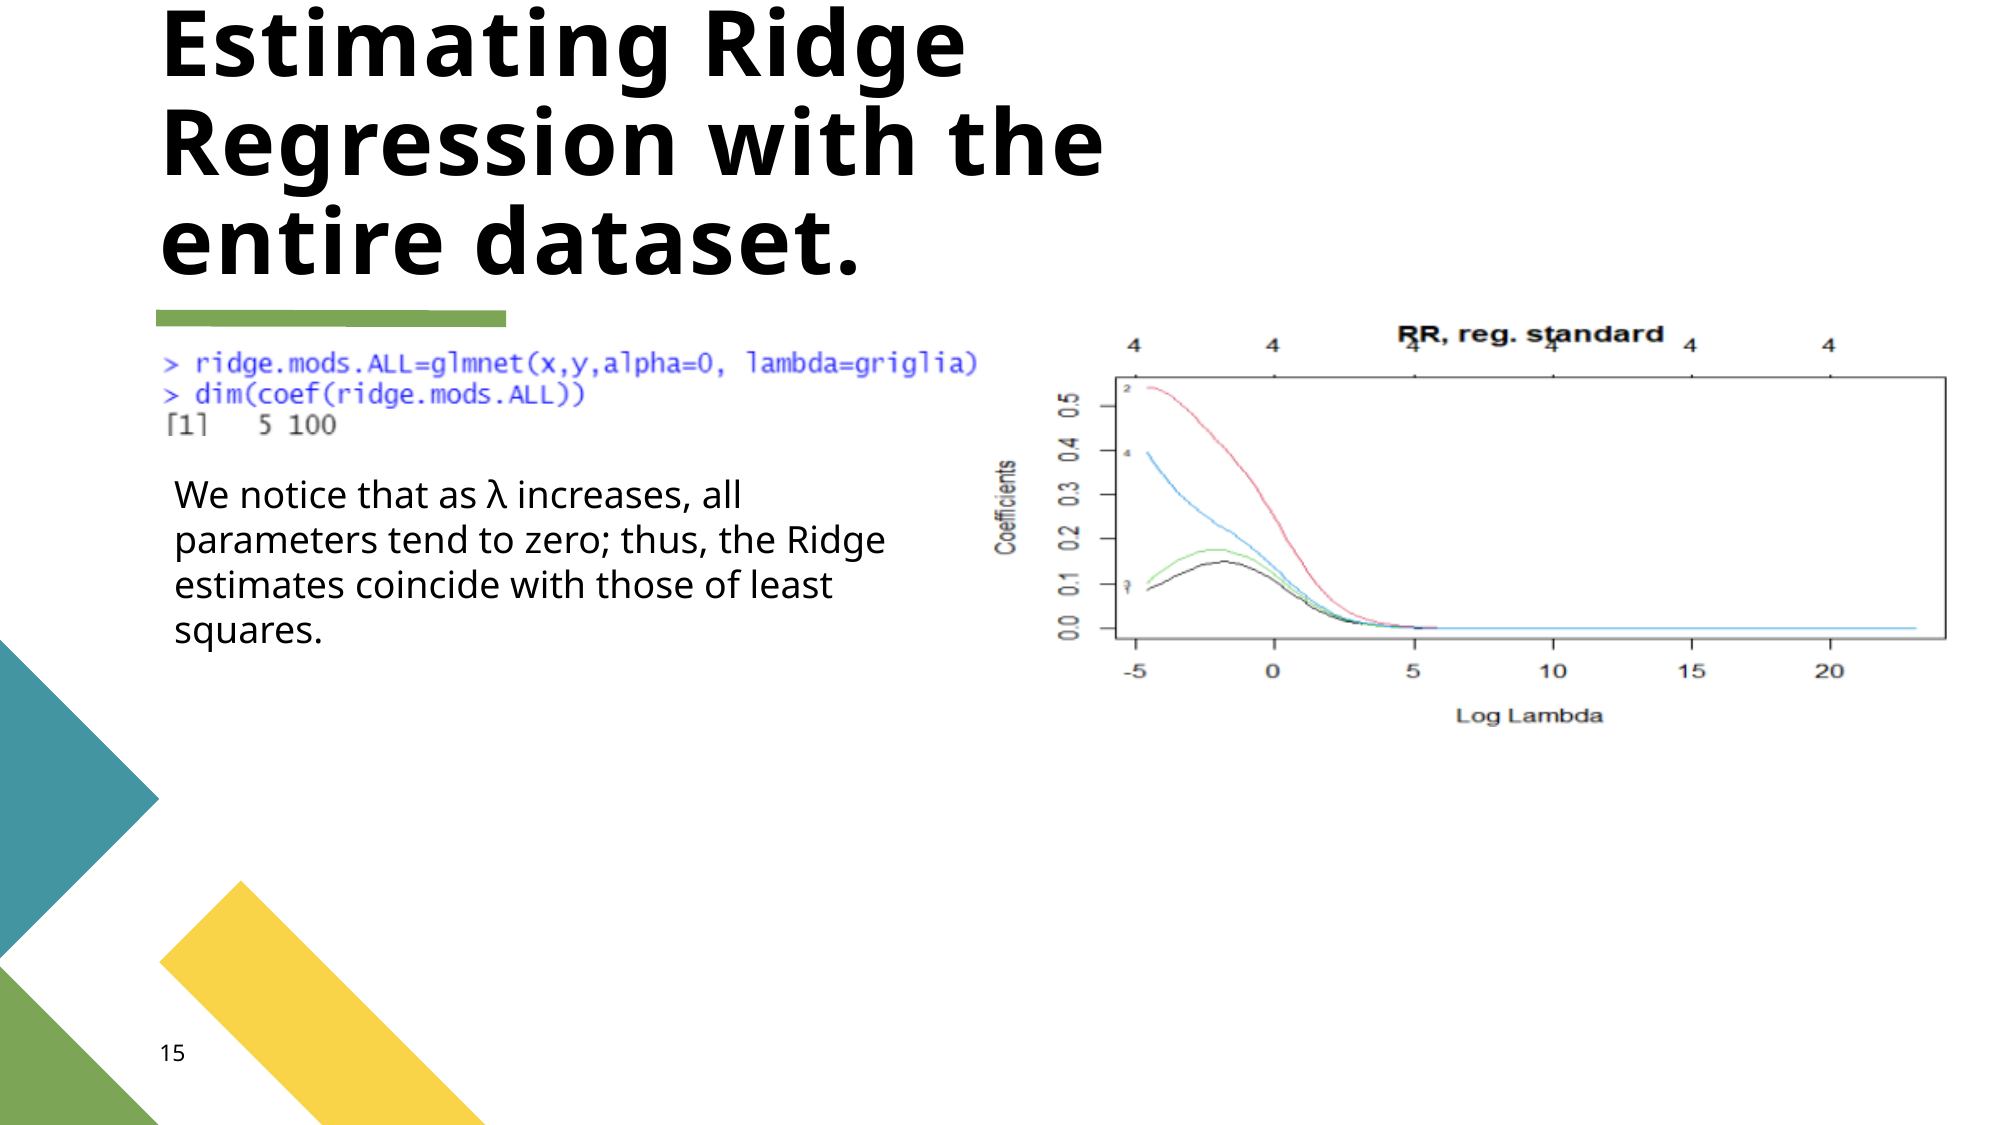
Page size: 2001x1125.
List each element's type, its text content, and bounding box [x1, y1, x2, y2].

title Estimating Ridge Regression with the entire dataset. [159, 172, 1222, 295]
picture [159, 305, 1986, 727]
slide_number 15 [159, 1038, 246, 1080]
text_box We notice that as λ increases, all parameters tend to zero; thus, the Ridge estimates coincide with those of least squares. [159, 463, 930, 659]
